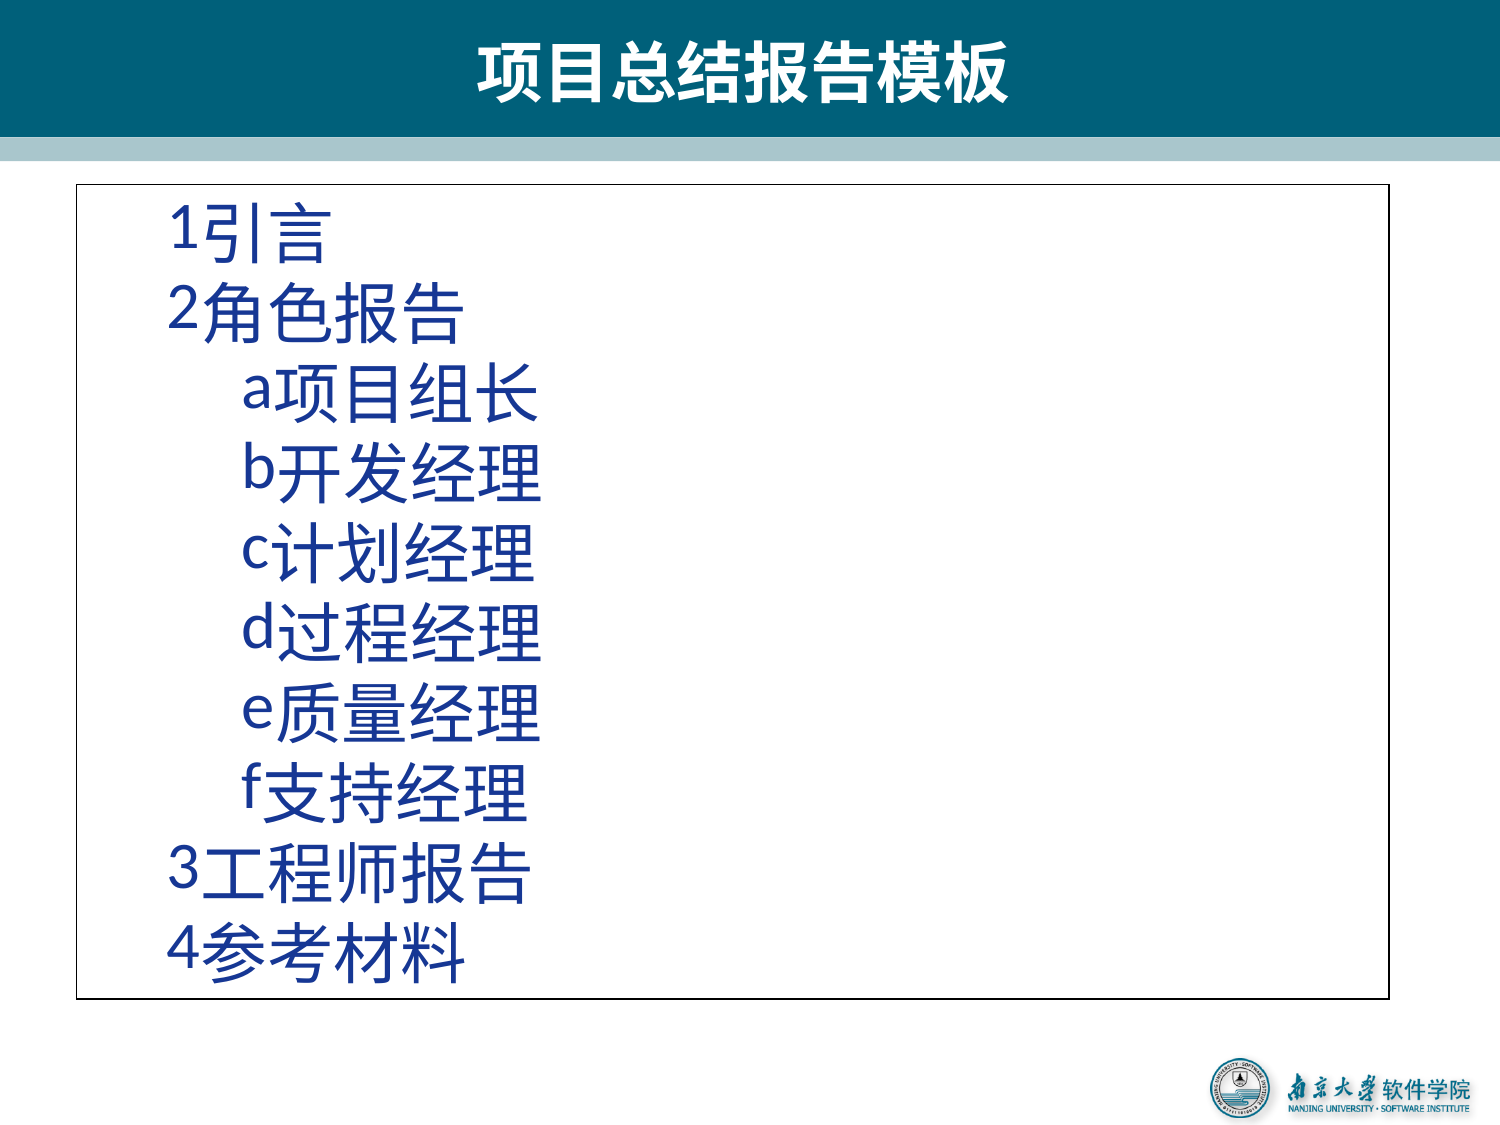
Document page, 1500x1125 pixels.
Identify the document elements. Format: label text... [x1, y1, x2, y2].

text_box 引言 角色报告 项目组长 开发经理 计划经理 过程经理 质量经理 支持经理 工程师报告 参考材料 [76, 184, 1390, 999]
picture [1213, 1058, 1470, 1118]
picture [1210, 1095, 1230, 1118]
title 项目总结报告模板 [50, 24, 1438, 118]
picture [1210, 1058, 1233, 1082]
